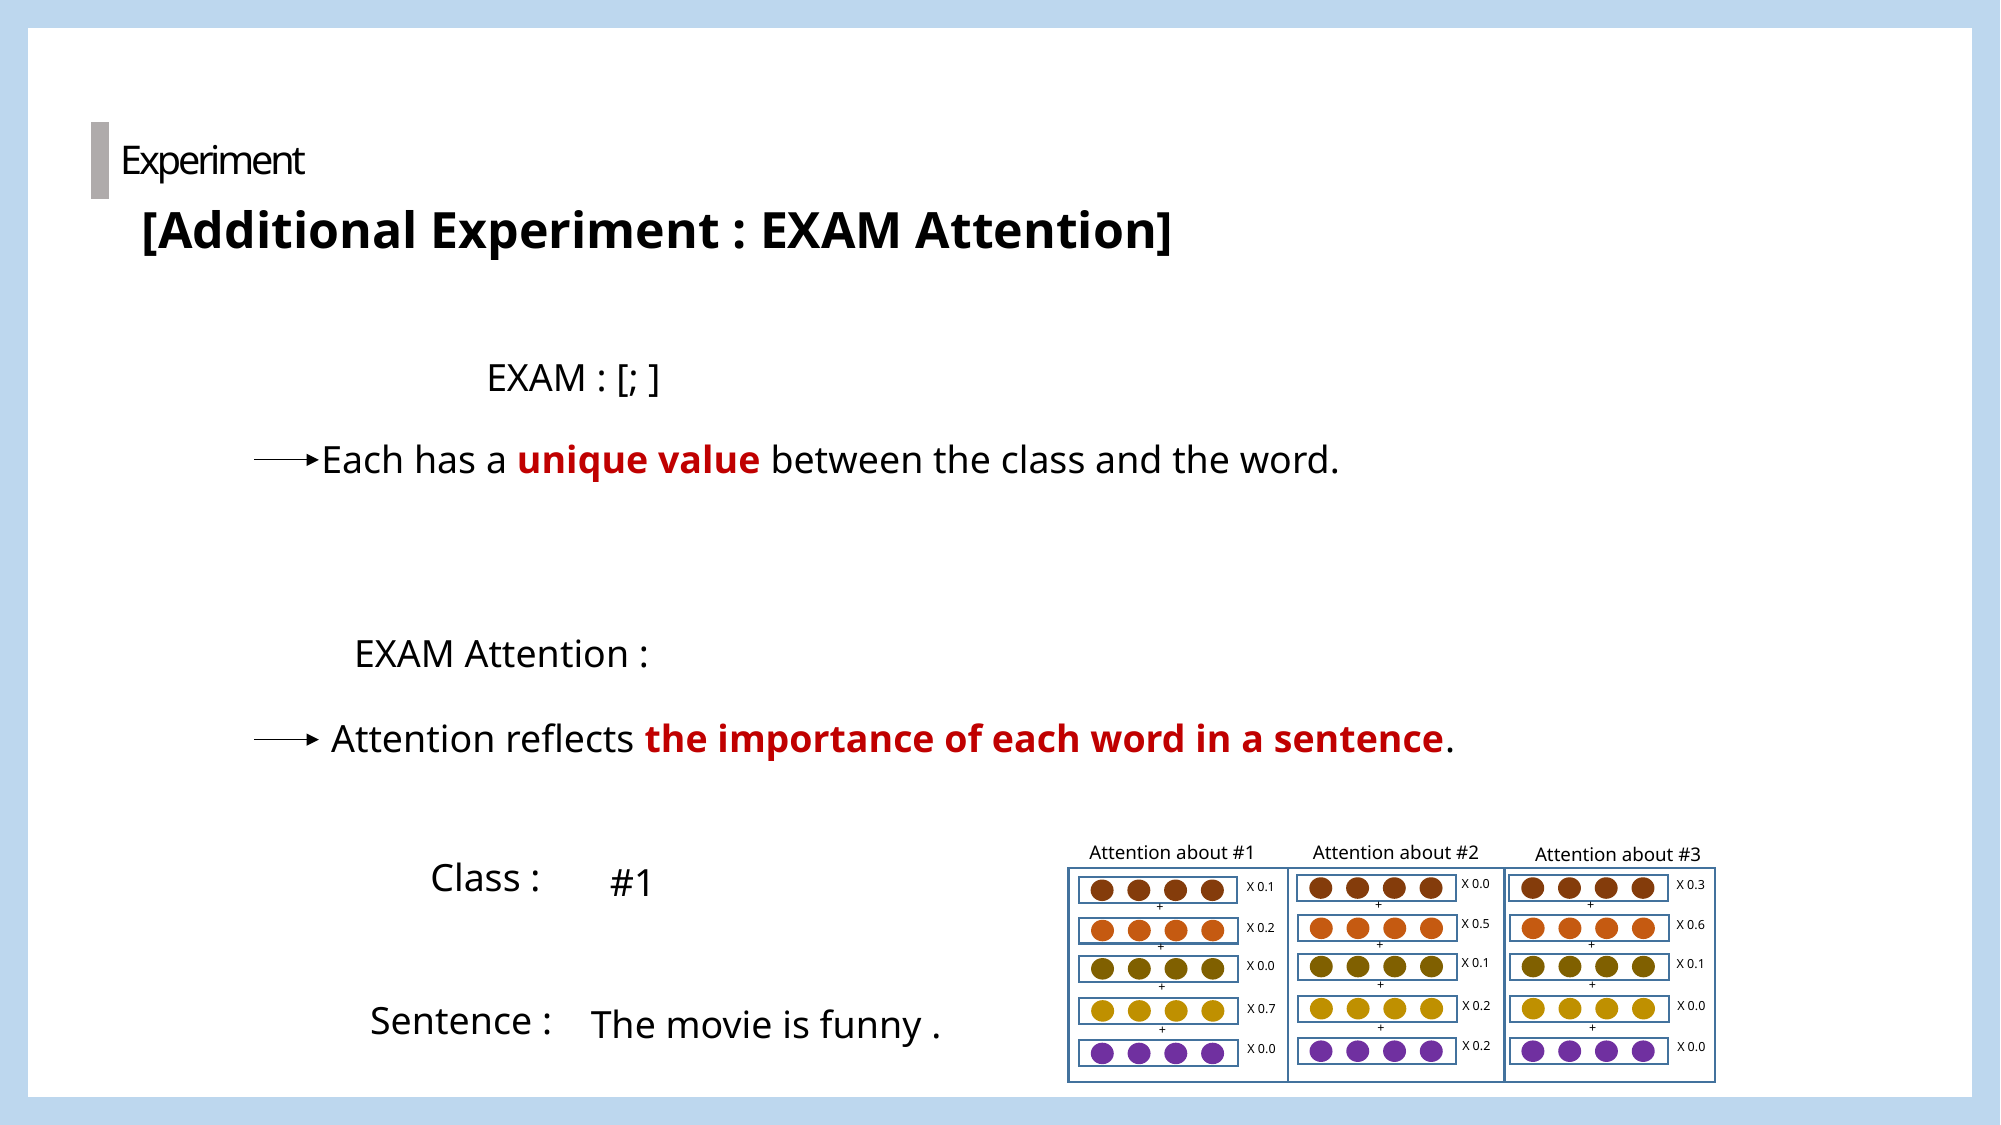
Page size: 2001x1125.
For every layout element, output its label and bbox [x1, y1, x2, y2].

text_box [0, 0, 2000, 1125]
text_box [1068, 833, 1749, 1082]
